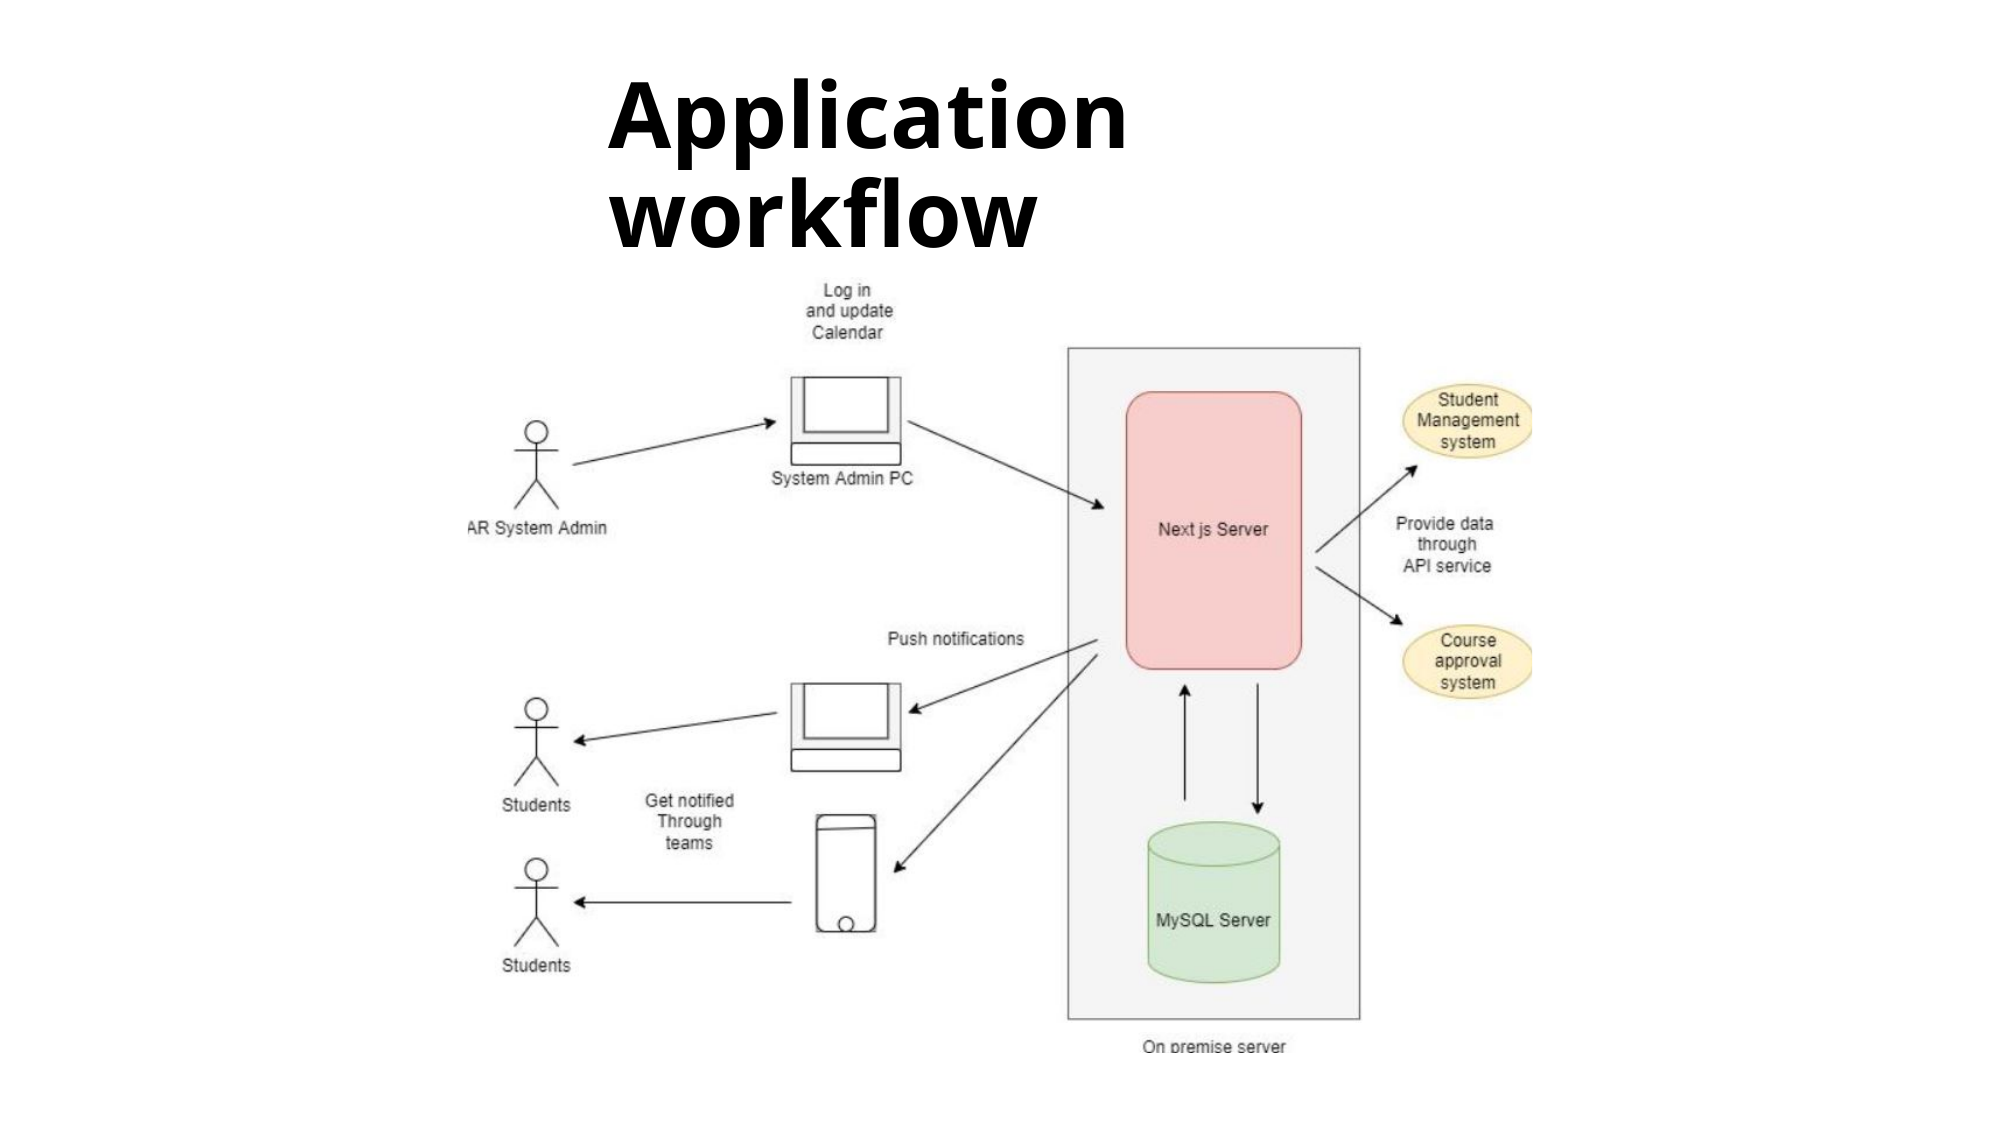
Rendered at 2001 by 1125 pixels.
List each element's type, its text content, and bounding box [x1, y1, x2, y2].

picture [467, 277, 1533, 1053]
title Application workflow [593, 59, 1407, 277]
